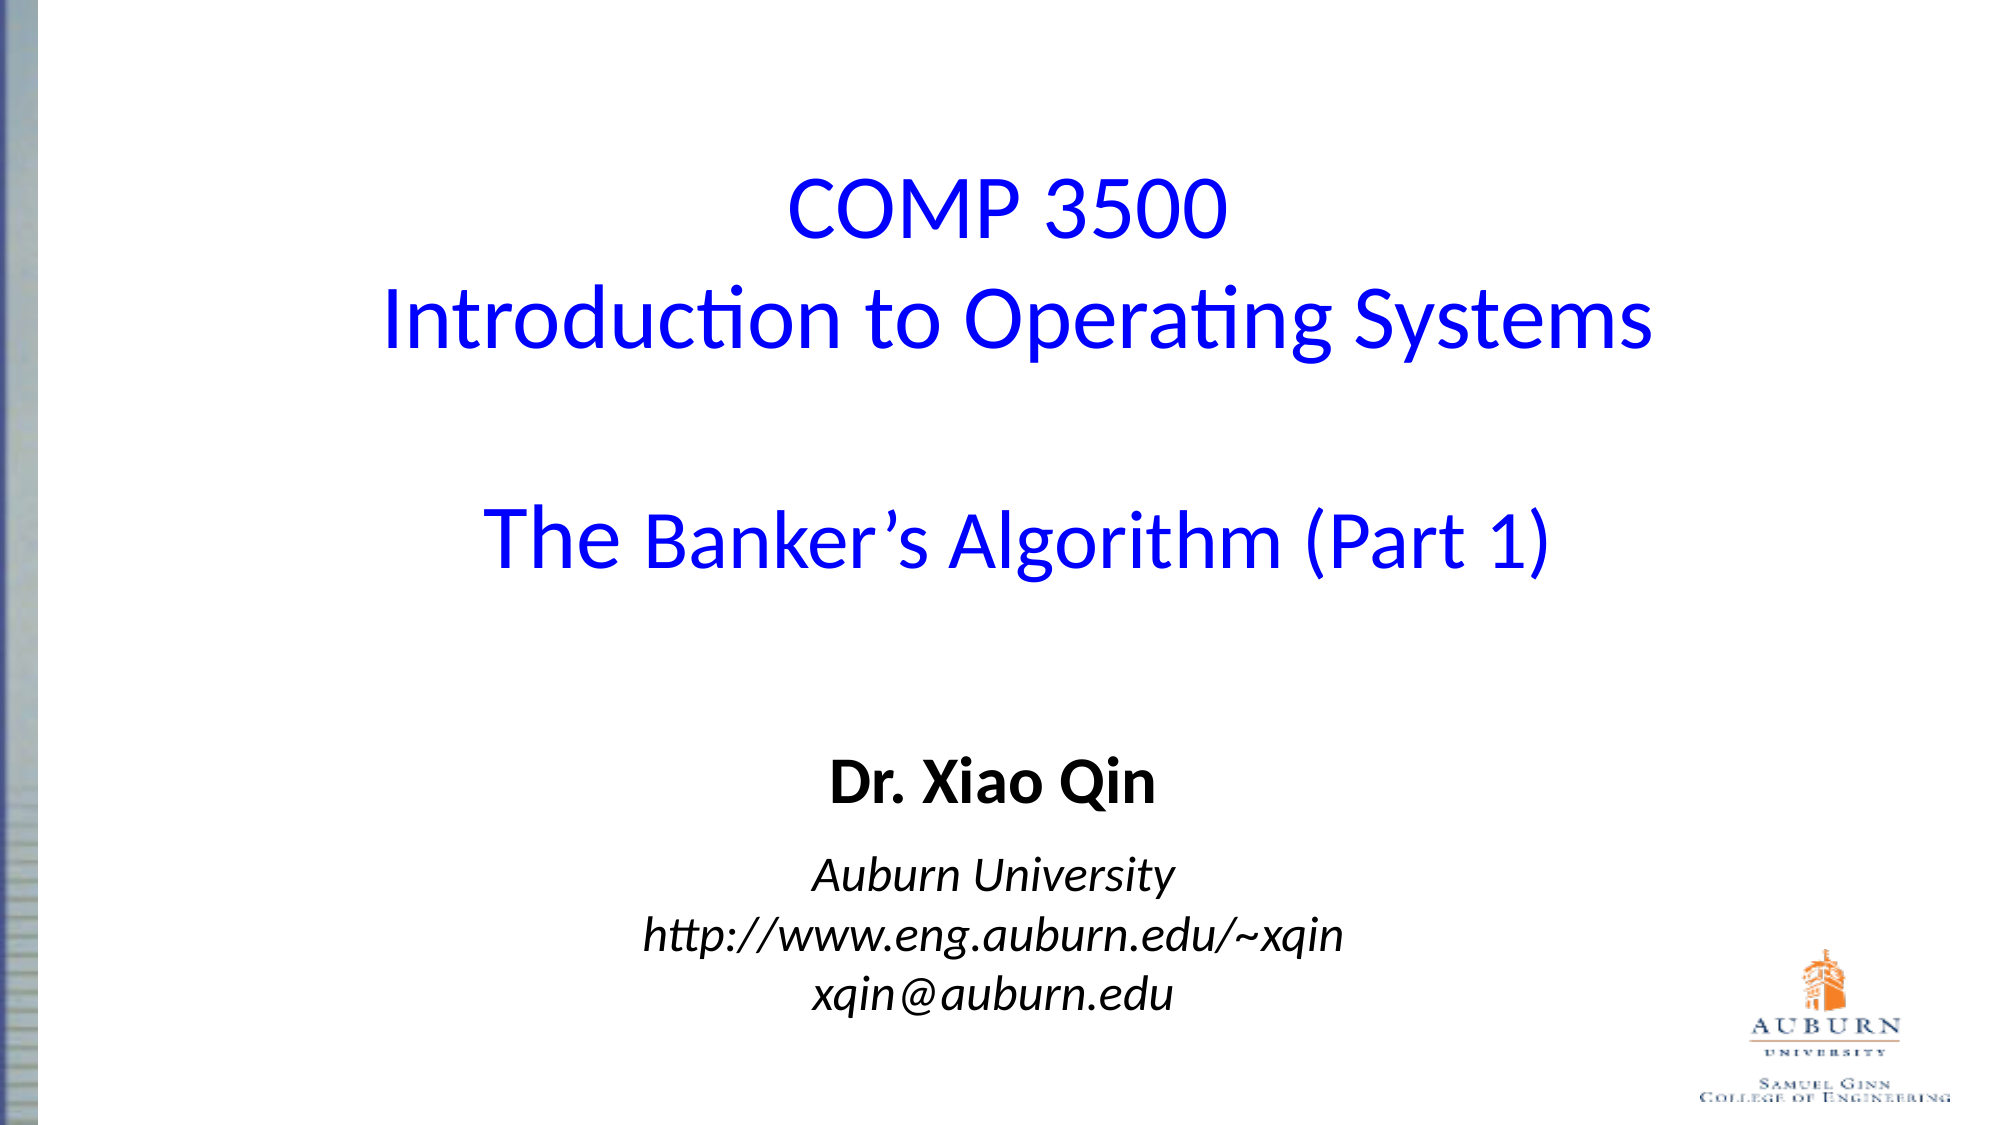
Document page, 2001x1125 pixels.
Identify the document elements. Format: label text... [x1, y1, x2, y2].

picture [1700, 949, 1950, 1102]
text_box Dr. Xiao Qin Auburn University http://www.eng.auburn.edu/~xqin xqin@auburn.edu [587, 729, 1400, 1025]
title COMP 3500 Introduction to Operating Systems The Banker’s Algorithm (Part 1) [112, 87, 1925, 646]
picture [0, 0, 38, 1125]
